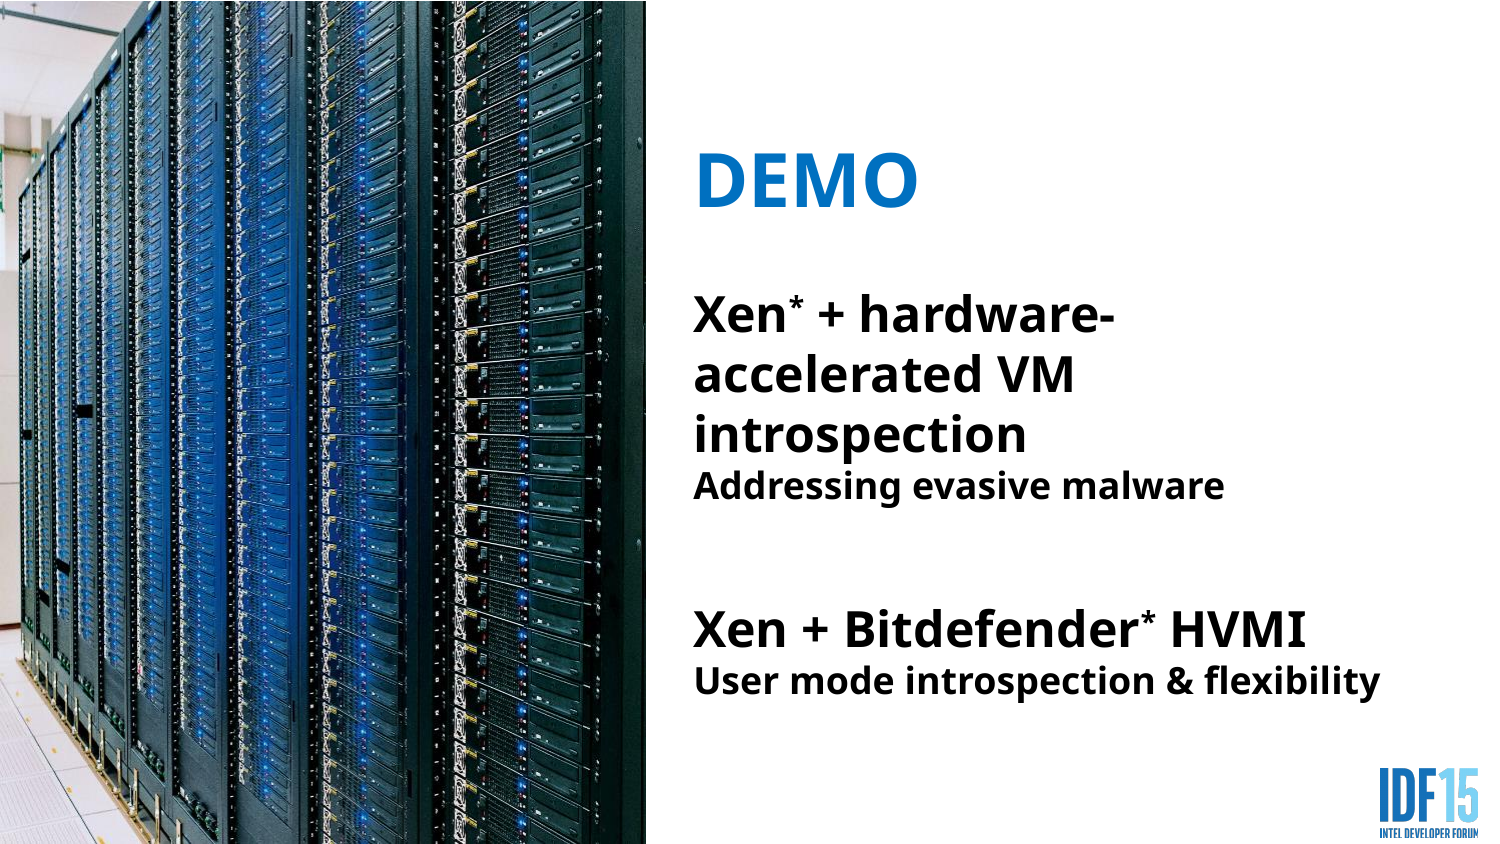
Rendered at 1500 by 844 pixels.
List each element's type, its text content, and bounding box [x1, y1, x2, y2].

picture [0, 0, 646, 844]
text_box DEMO Xen* + hardware-accelerated VM introspection Addressing evasive malware Xen + Bitdefender* HVMI User mode introspection & flexibility [693, 132, 1394, 678]
